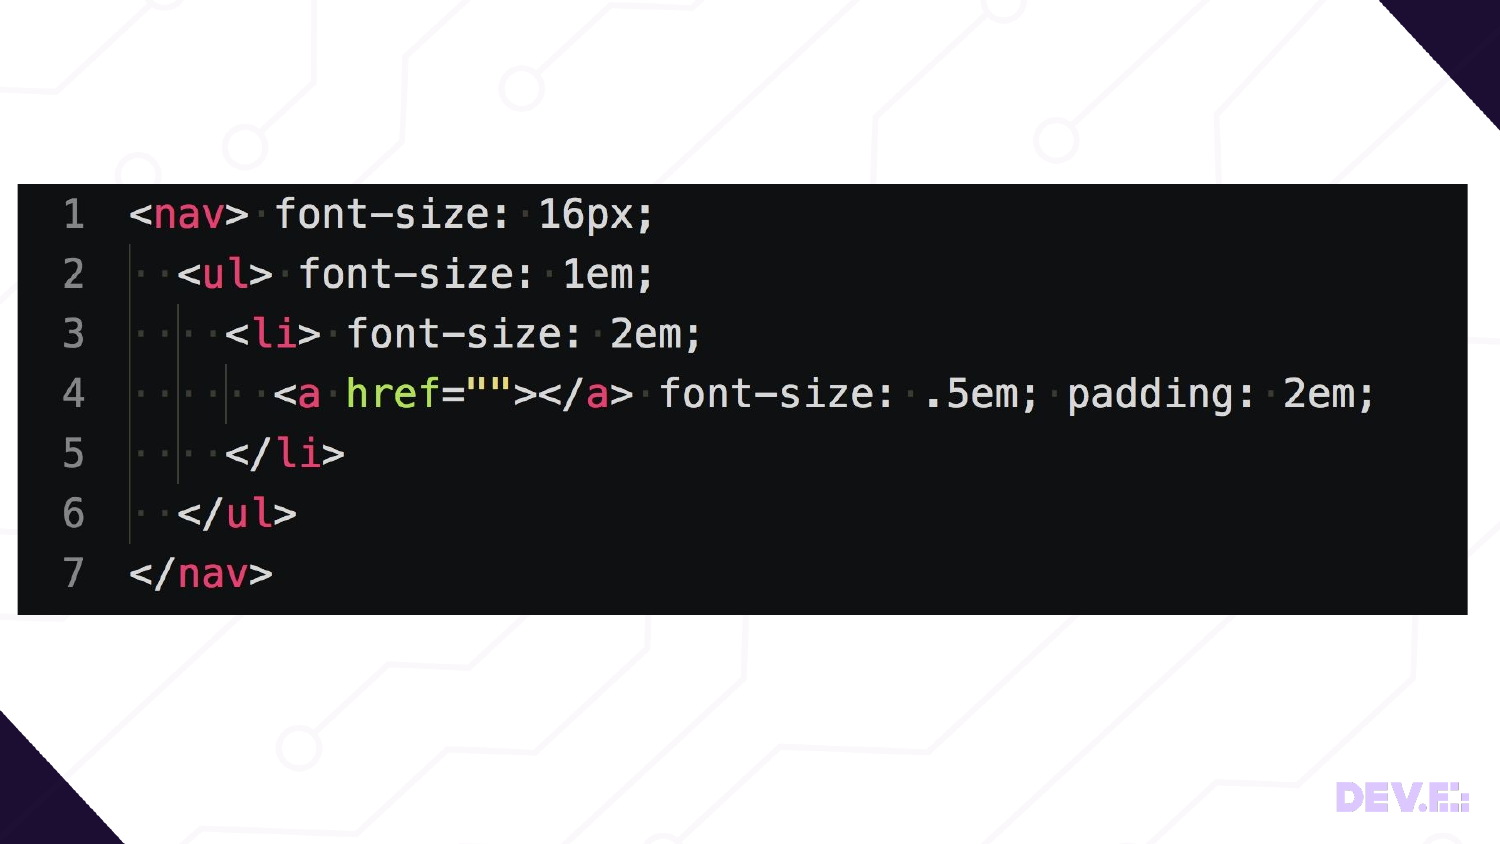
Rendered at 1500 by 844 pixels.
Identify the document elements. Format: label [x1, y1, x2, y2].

picture [0, 0, 1500, 844]
text_box [17, 184, 1468, 615]
